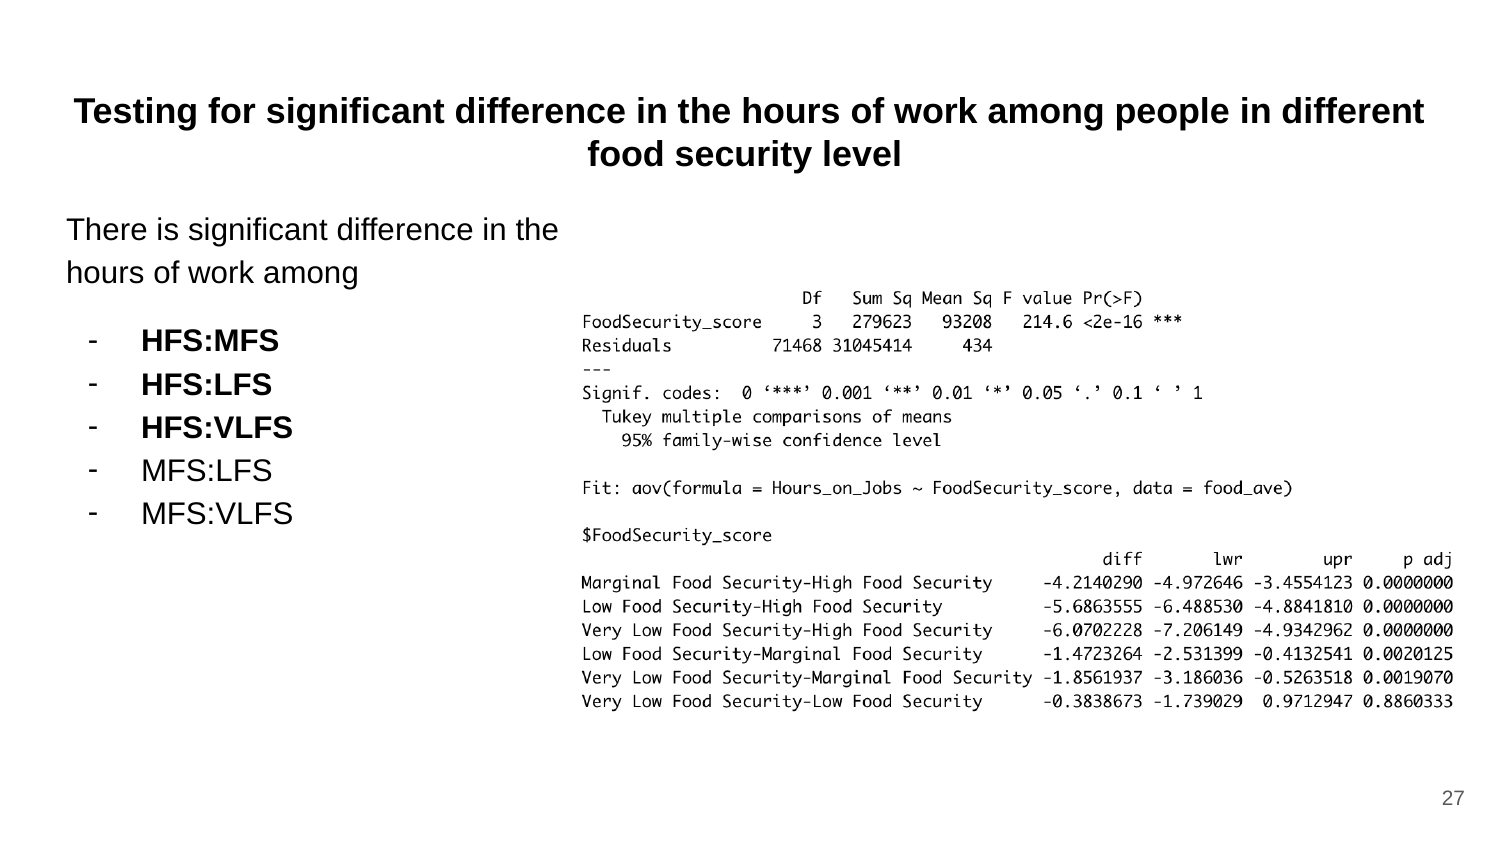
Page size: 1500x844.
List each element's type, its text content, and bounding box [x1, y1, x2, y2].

title Testing for significant difference in the hours of work among people in different food security level [51, 72, 1449, 167]
slide_number ‹#› [1389, 764, 1480, 830]
list There is significant difference in the hours of work among HFS:MFS HFS:LFS HFS:VLFS MFS:LFS MFS:VLFS [51, 189, 641, 750]
picture [575, 266, 1476, 732]
